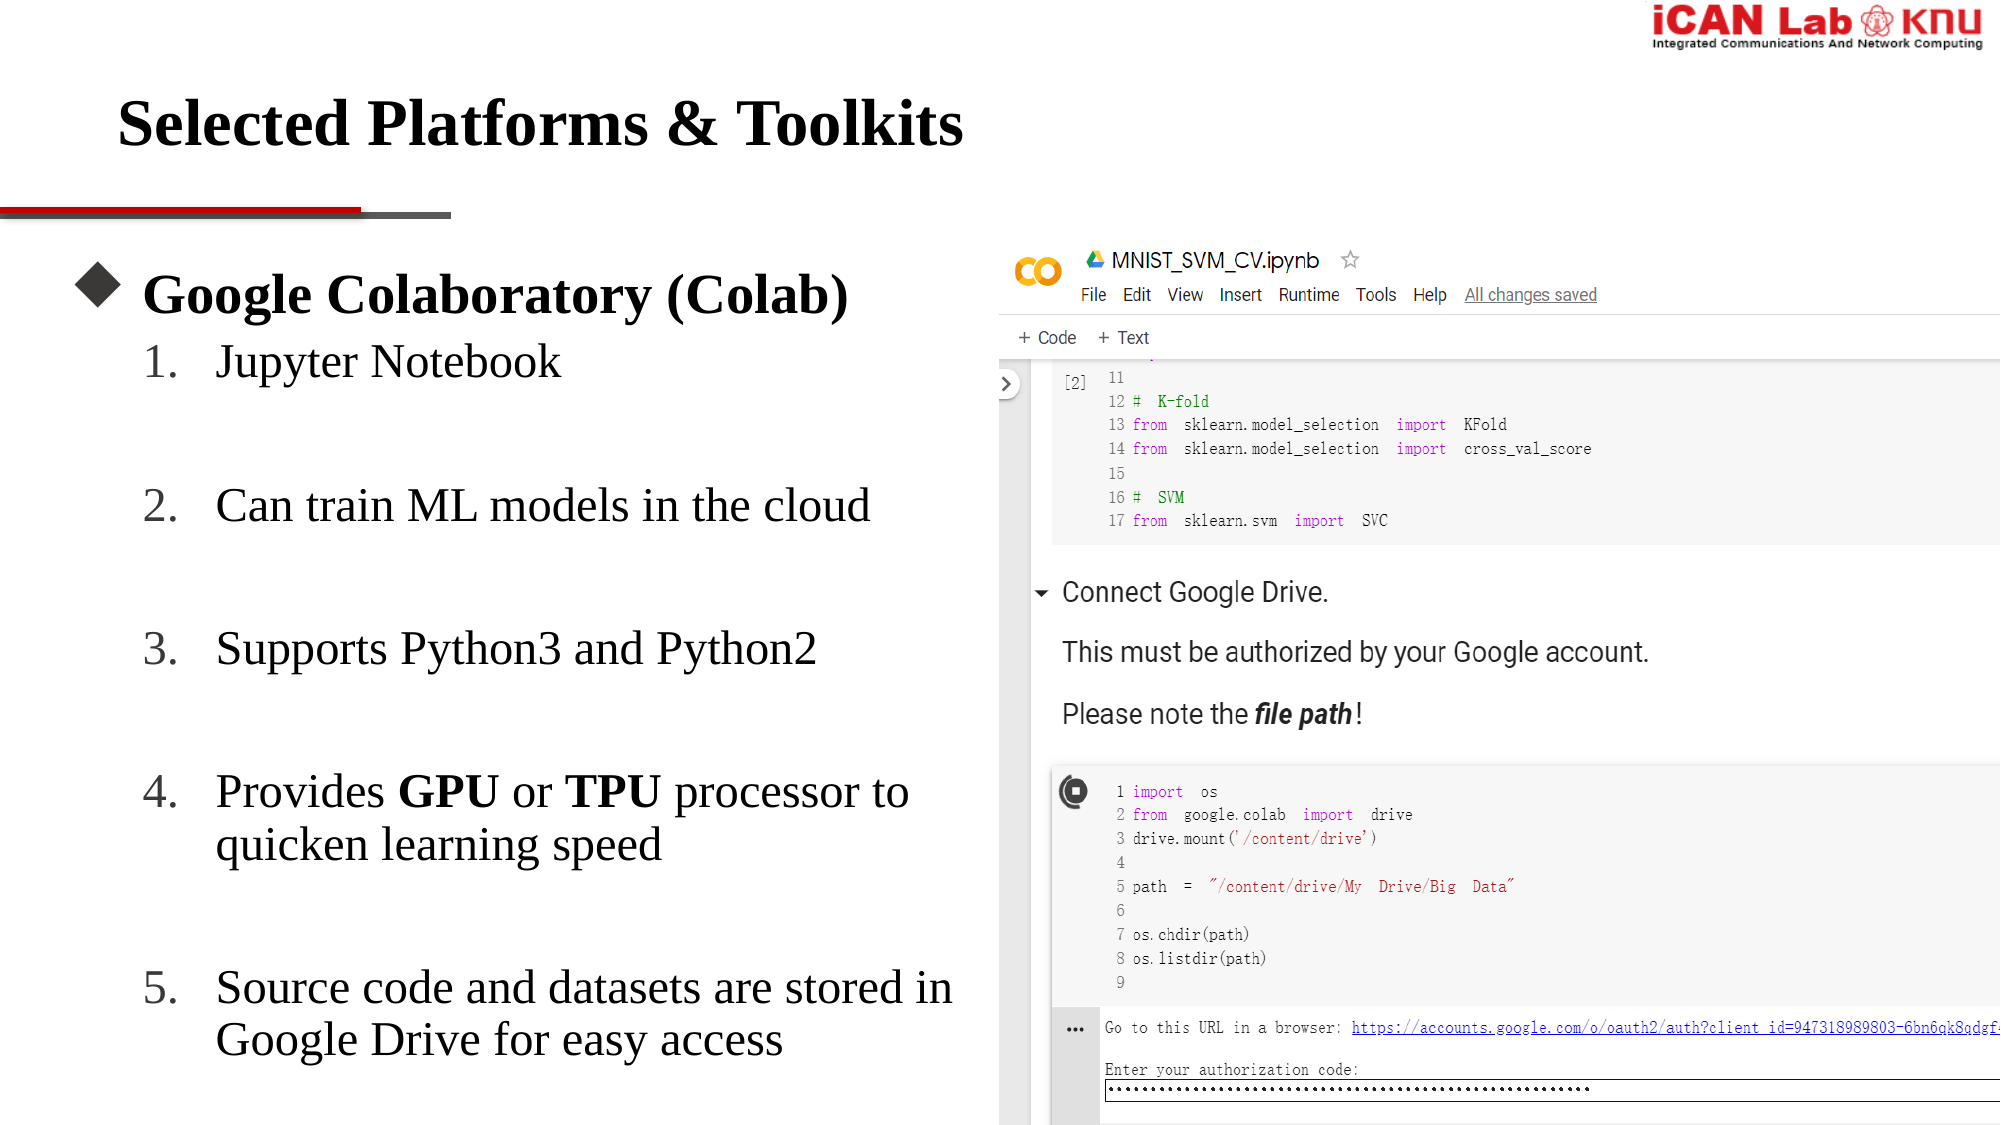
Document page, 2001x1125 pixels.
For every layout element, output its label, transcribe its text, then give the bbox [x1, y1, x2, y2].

list Google Colaboratory (Colab) Jupyter Notebook Can train ML models in the cloud Supports Python3 and Python2 Provides GPU or TPU processor to quicken learning speed Source code and datasets are stored in Google Drive for easy access [55, 257, 999, 1077]
title Selected Platforms & Toolkits [102, 48, 1669, 200]
picture [1645, 1, 1988, 54]
picture [999, 240, 2000, 1125]
